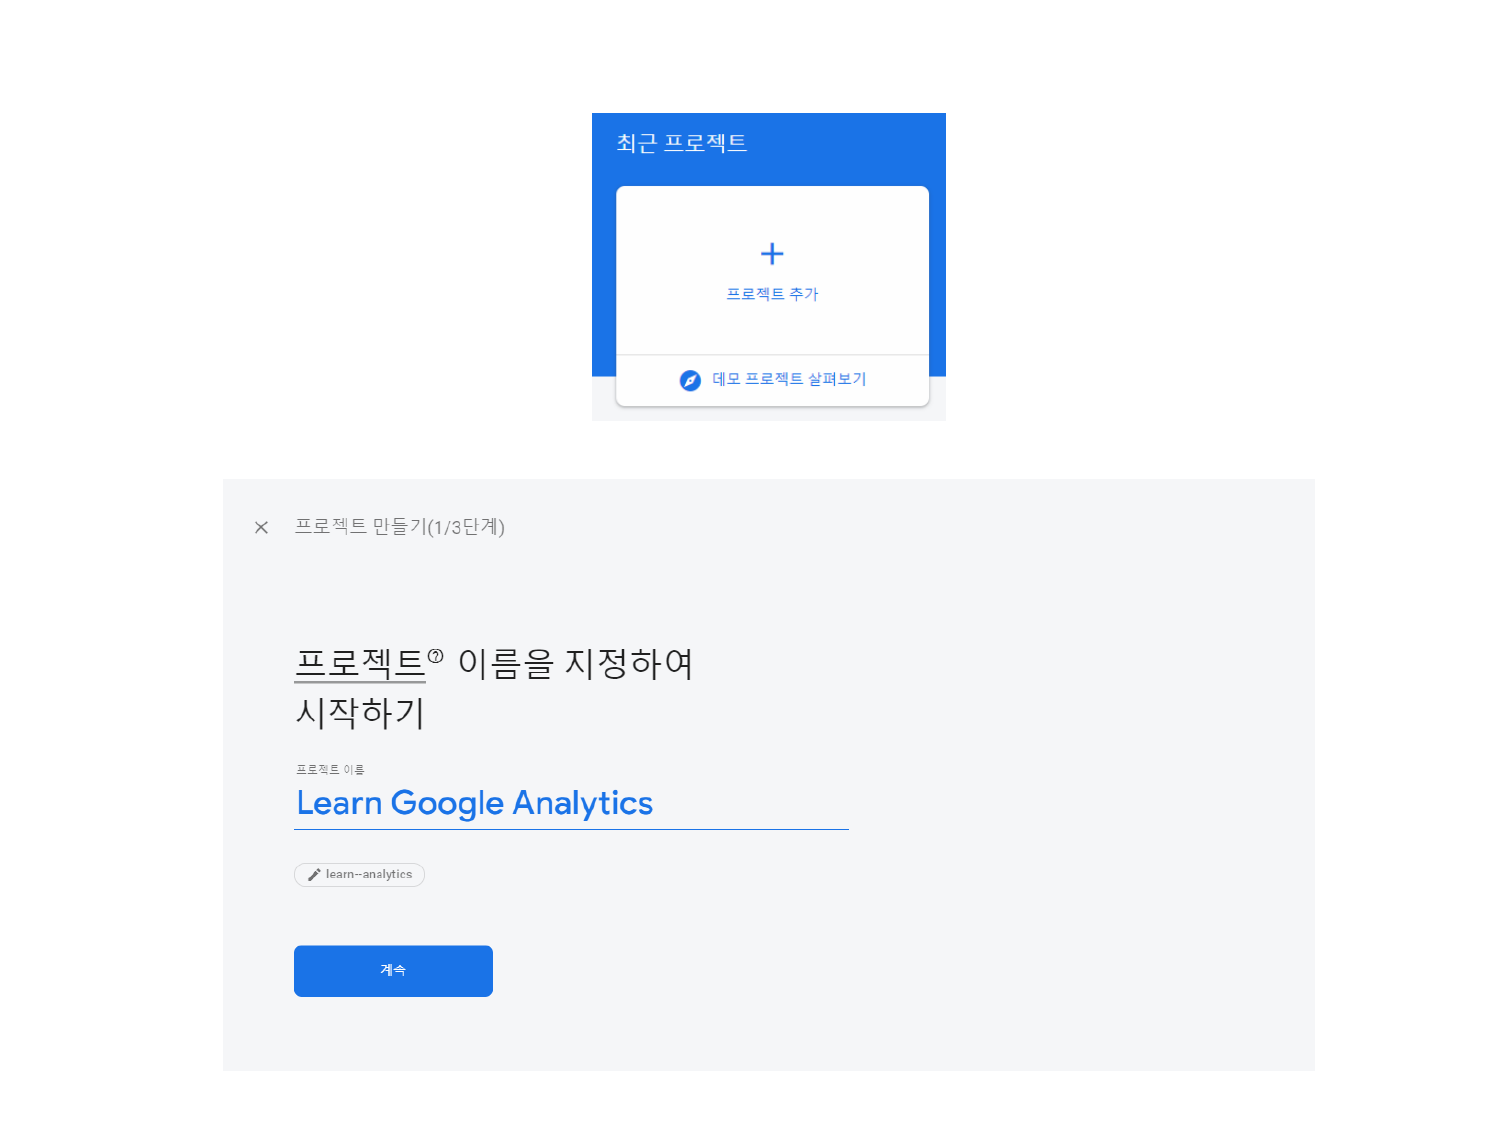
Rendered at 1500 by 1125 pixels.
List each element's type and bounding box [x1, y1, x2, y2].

picture [222, 479, 1315, 1072]
picture [591, 113, 946, 421]
